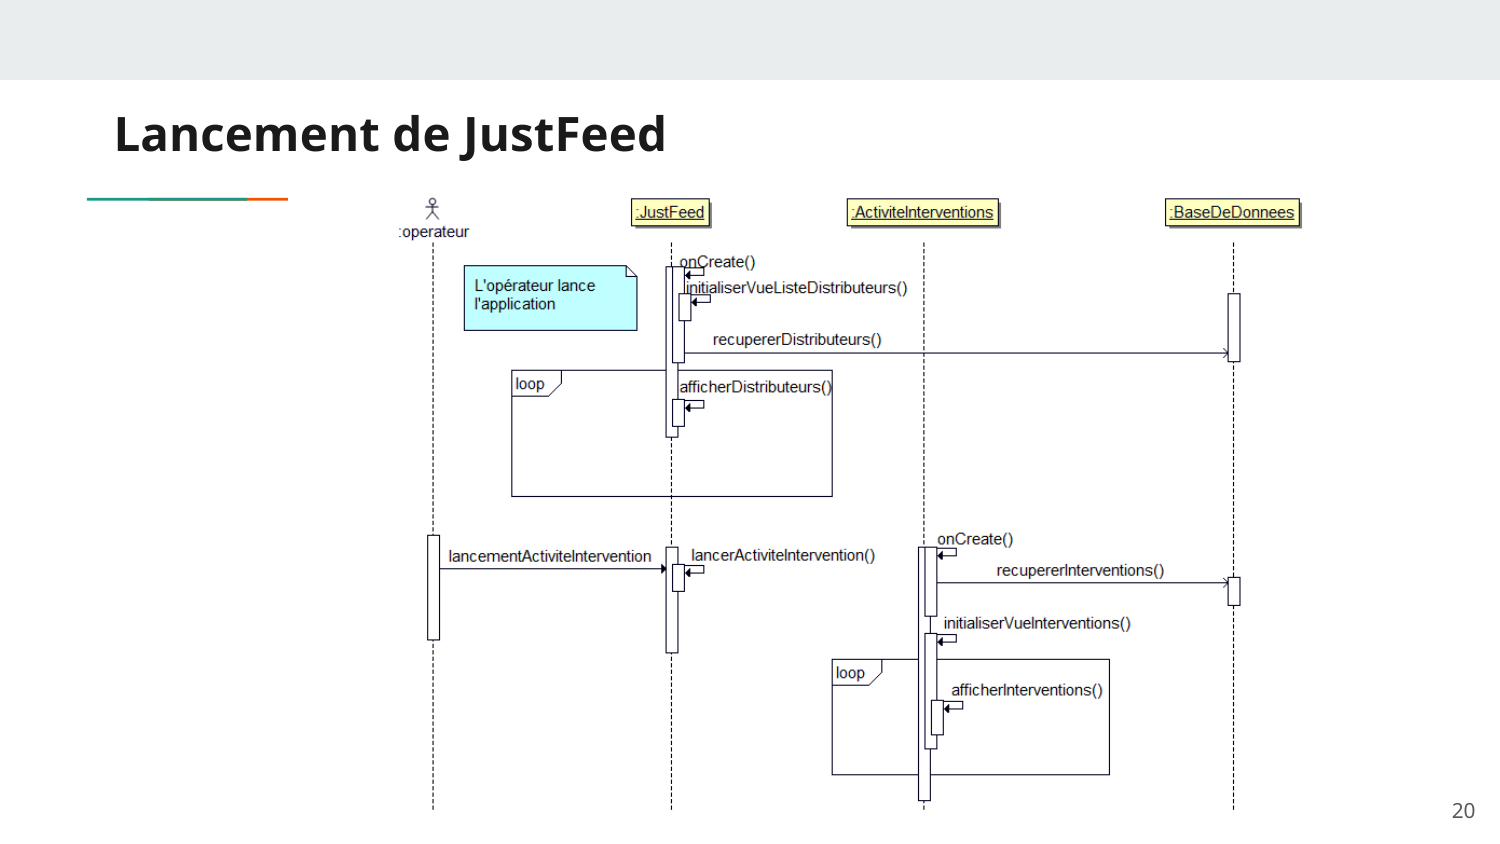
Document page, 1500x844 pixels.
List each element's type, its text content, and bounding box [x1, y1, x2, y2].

picture [287, 194, 1315, 813]
slide_number ‹#› [1400, 779, 1491, 844]
title Lancement de JustFeed [98, 88, 1360, 177]
